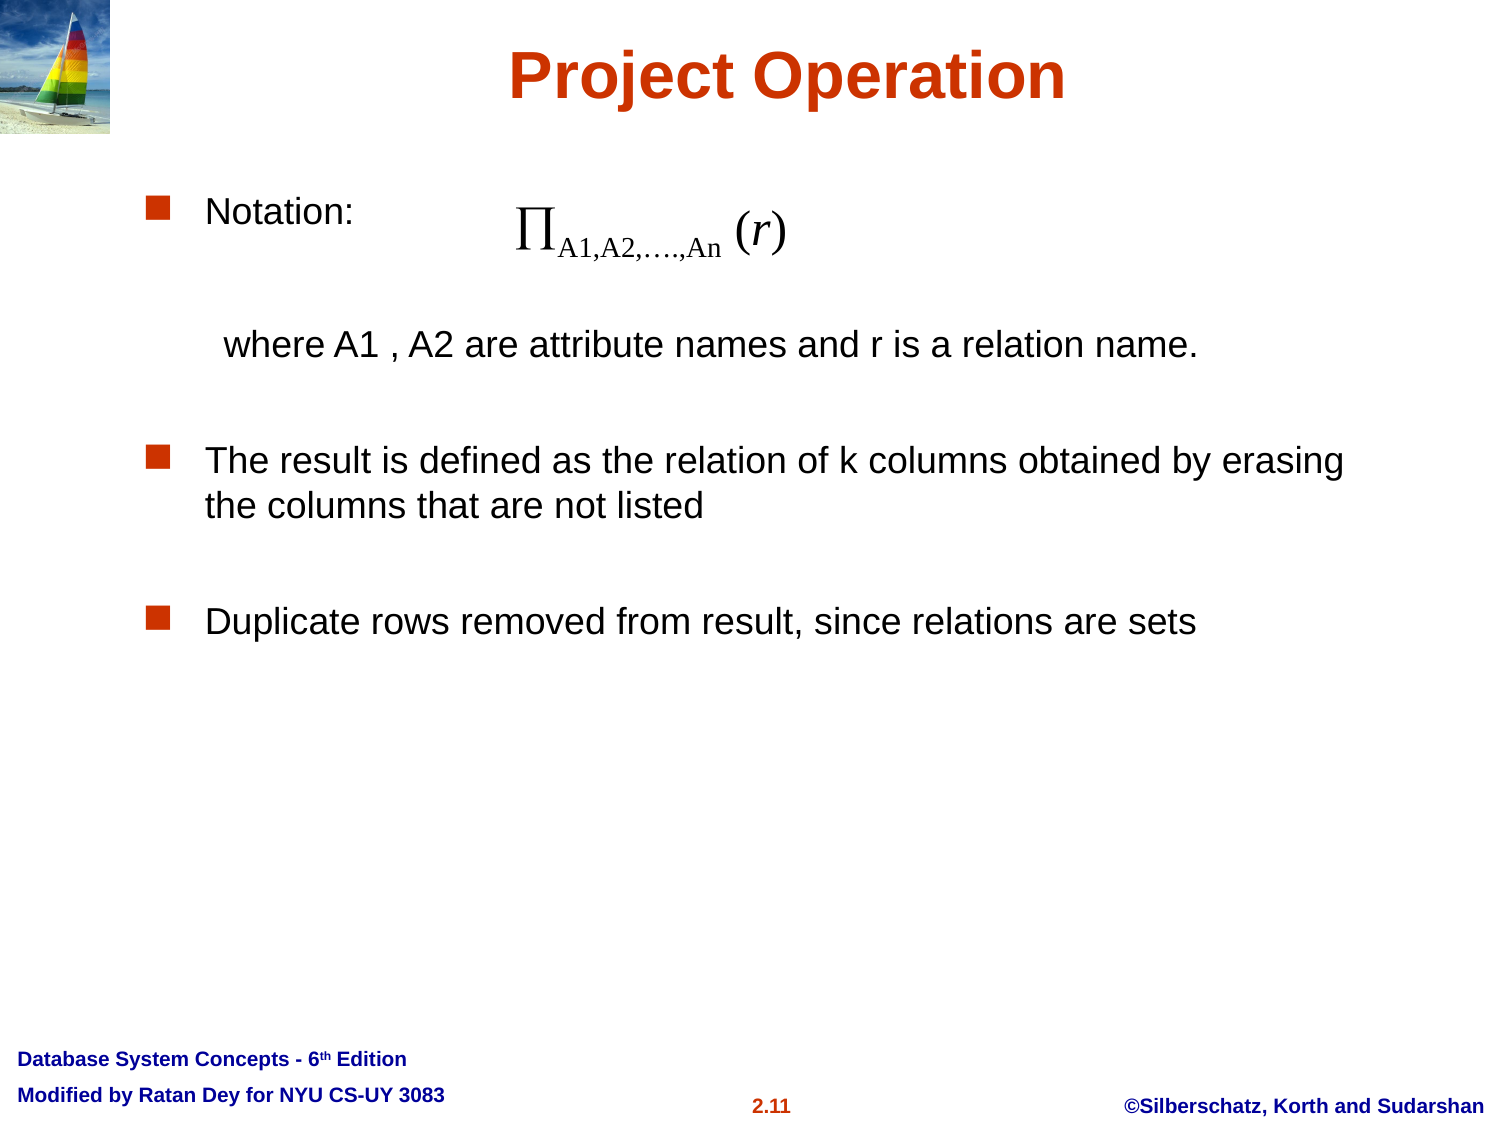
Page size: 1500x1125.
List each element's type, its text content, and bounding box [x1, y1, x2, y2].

picture [0, 0, 110, 134]
text_box A1,A2,….,An (r) [498, 187, 844, 256]
title Project Operation [125, 18, 1452, 120]
list Notation: where A1 , A2 are attribute names and r is a relation name. The result is defined as the relation of k columns obtained by erasing the columns that are not listed Duplicate rows removed from result, since relations are sets [133, 179, 1391, 985]
